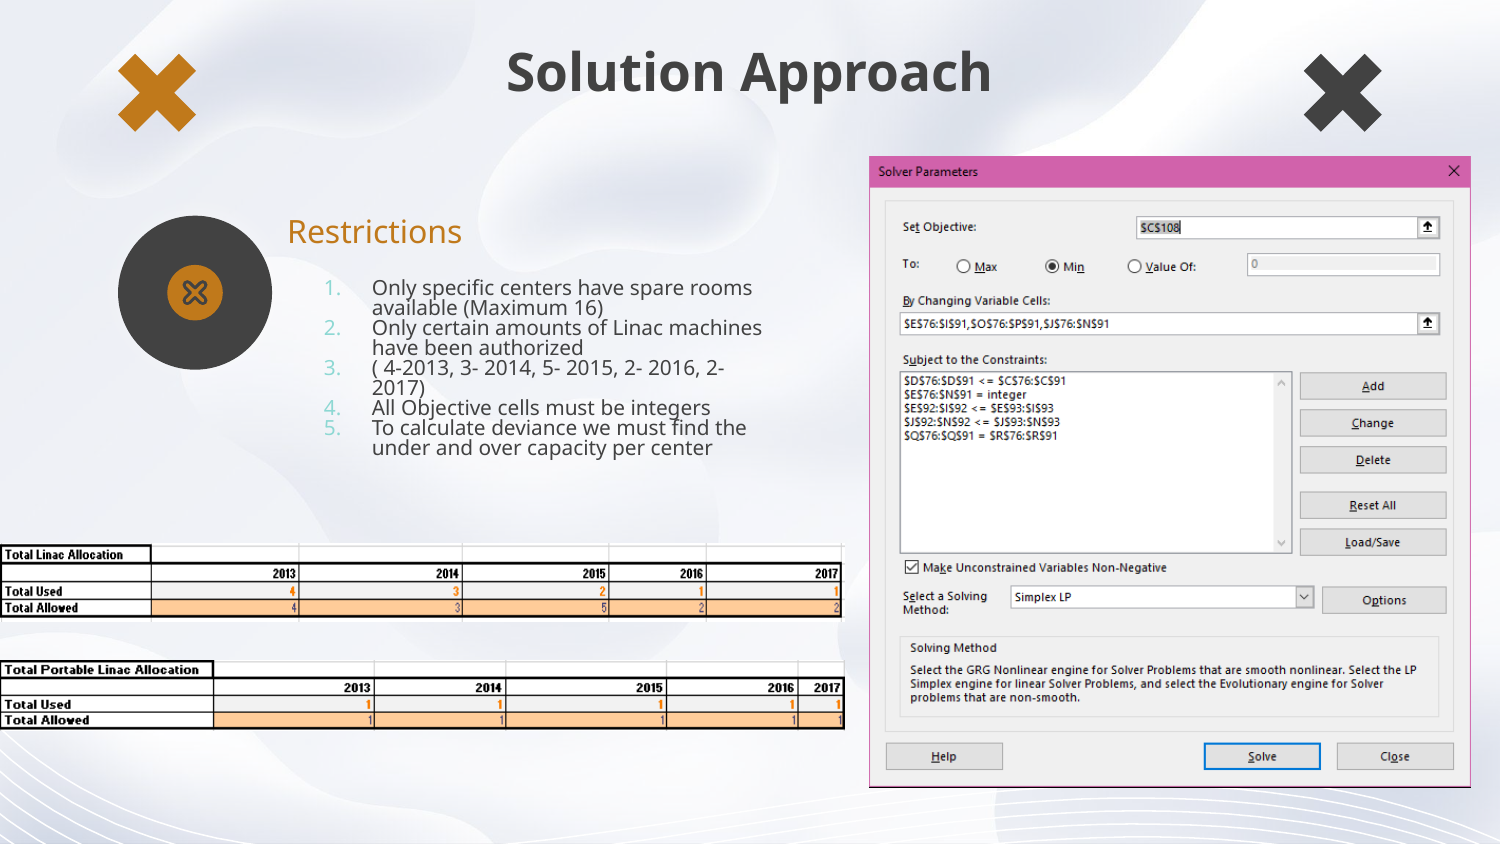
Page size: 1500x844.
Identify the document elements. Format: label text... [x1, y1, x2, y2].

picture [0, 659, 845, 731]
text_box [166, 264, 224, 321]
text_box [1303, 53, 1382, 132]
subtitle Only specific centers have spare rooms available (Maximum 16) Only certain amounts of Linac machines have been authorized ( 4-2013, 3- 2014, 5- 2015, 2- 2016, 2- 2017) All Objective cells must be integers To calculate deviance we must find the under and over capacity per center [281, 264, 795, 445]
text_box [118, 215, 273, 370]
title Solution Approach [118, 23, 1382, 118]
picture [0, 542, 845, 622]
subtitle Restrictions [272, 189, 546, 264]
picture [869, 156, 1471, 788]
text_box [118, 53, 197, 132]
